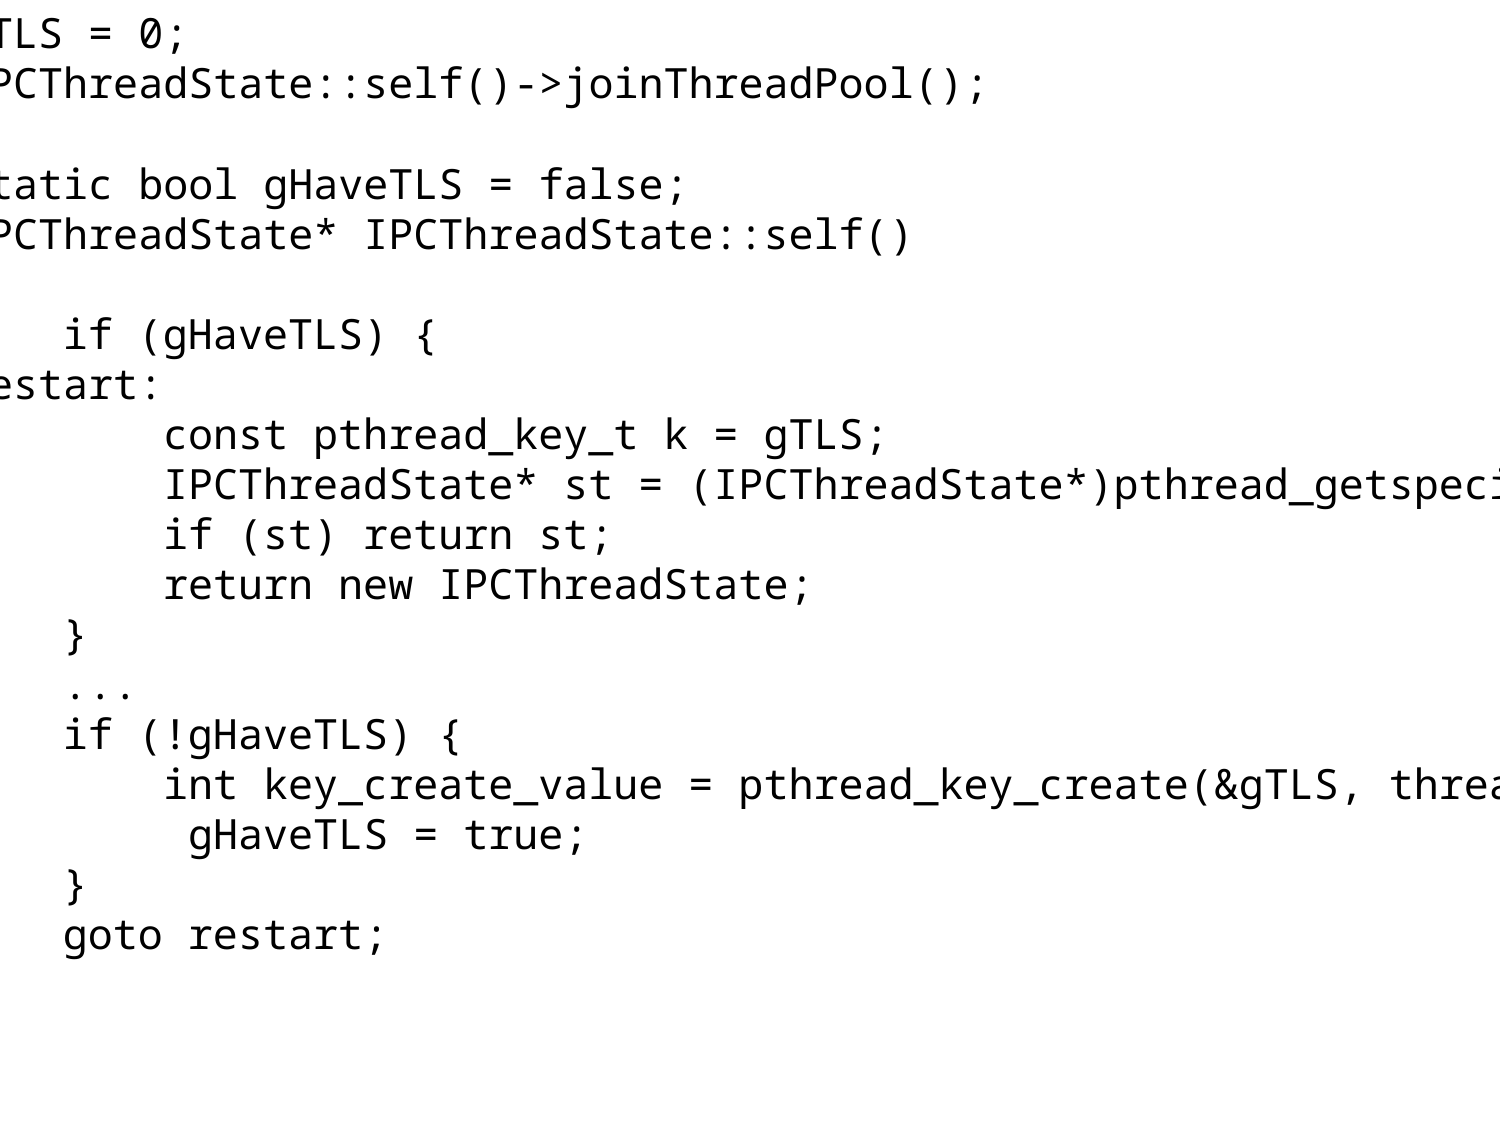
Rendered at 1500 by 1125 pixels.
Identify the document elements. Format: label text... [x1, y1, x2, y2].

text_box gTLS = 0; IPCThreadState::self()->joinThreadPool(); static bool gHaveTLS = false; IPCThreadState* IPCThreadState::self() { if (gHaveTLS) { restart: const pthread_key_t k = gTLS; IPCThreadState* st = (IPCThreadState*)pthread_getspecific(k); if (st) return st; return new IPCThreadState; } ... if (!gHaveTLS) { int key_create_value = pthread_key_create(&gTLS, threadDestructor); gHaveTLS = true; } goto restart; } [0, 0, 1500, 1116]
